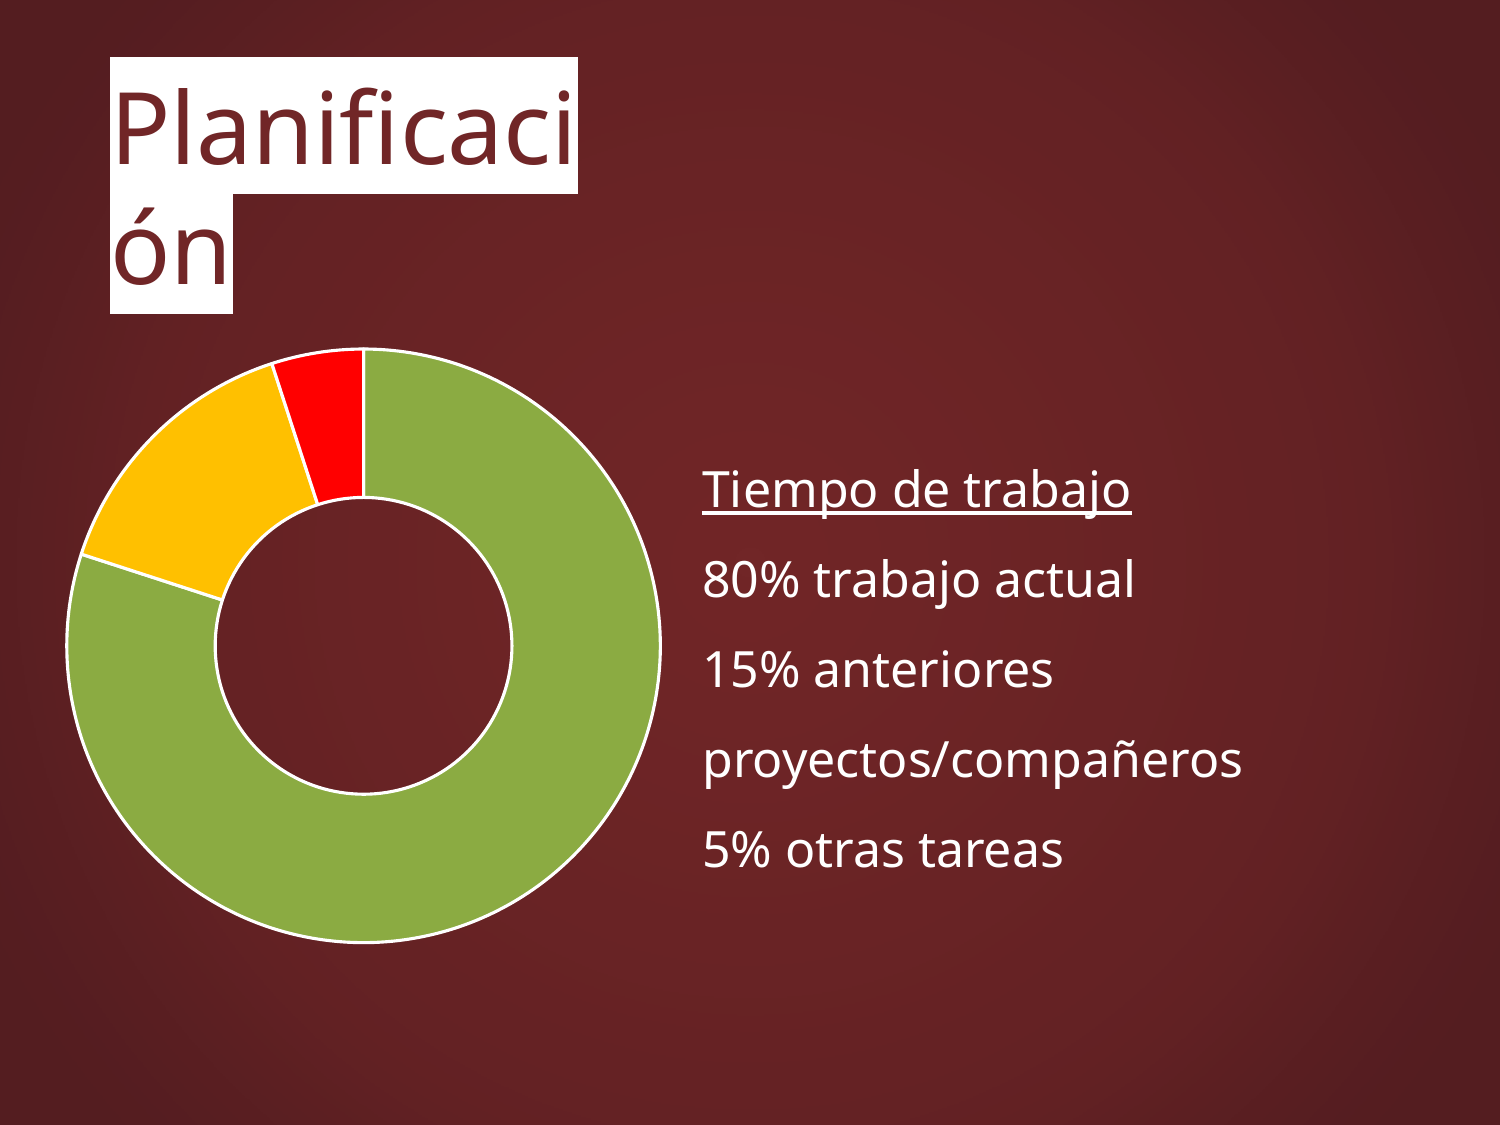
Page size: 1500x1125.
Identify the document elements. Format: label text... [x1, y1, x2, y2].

picture [0, 0, 1500, 1125]
text_box Planificación [95, 123, 602, 320]
chart [39, 336, 688, 956]
text_box Tiempo de trabajo 80% trabajo actual 15% anteriores proyectos/compañeros 5% otras tareas [693, 419, 1461, 885]
